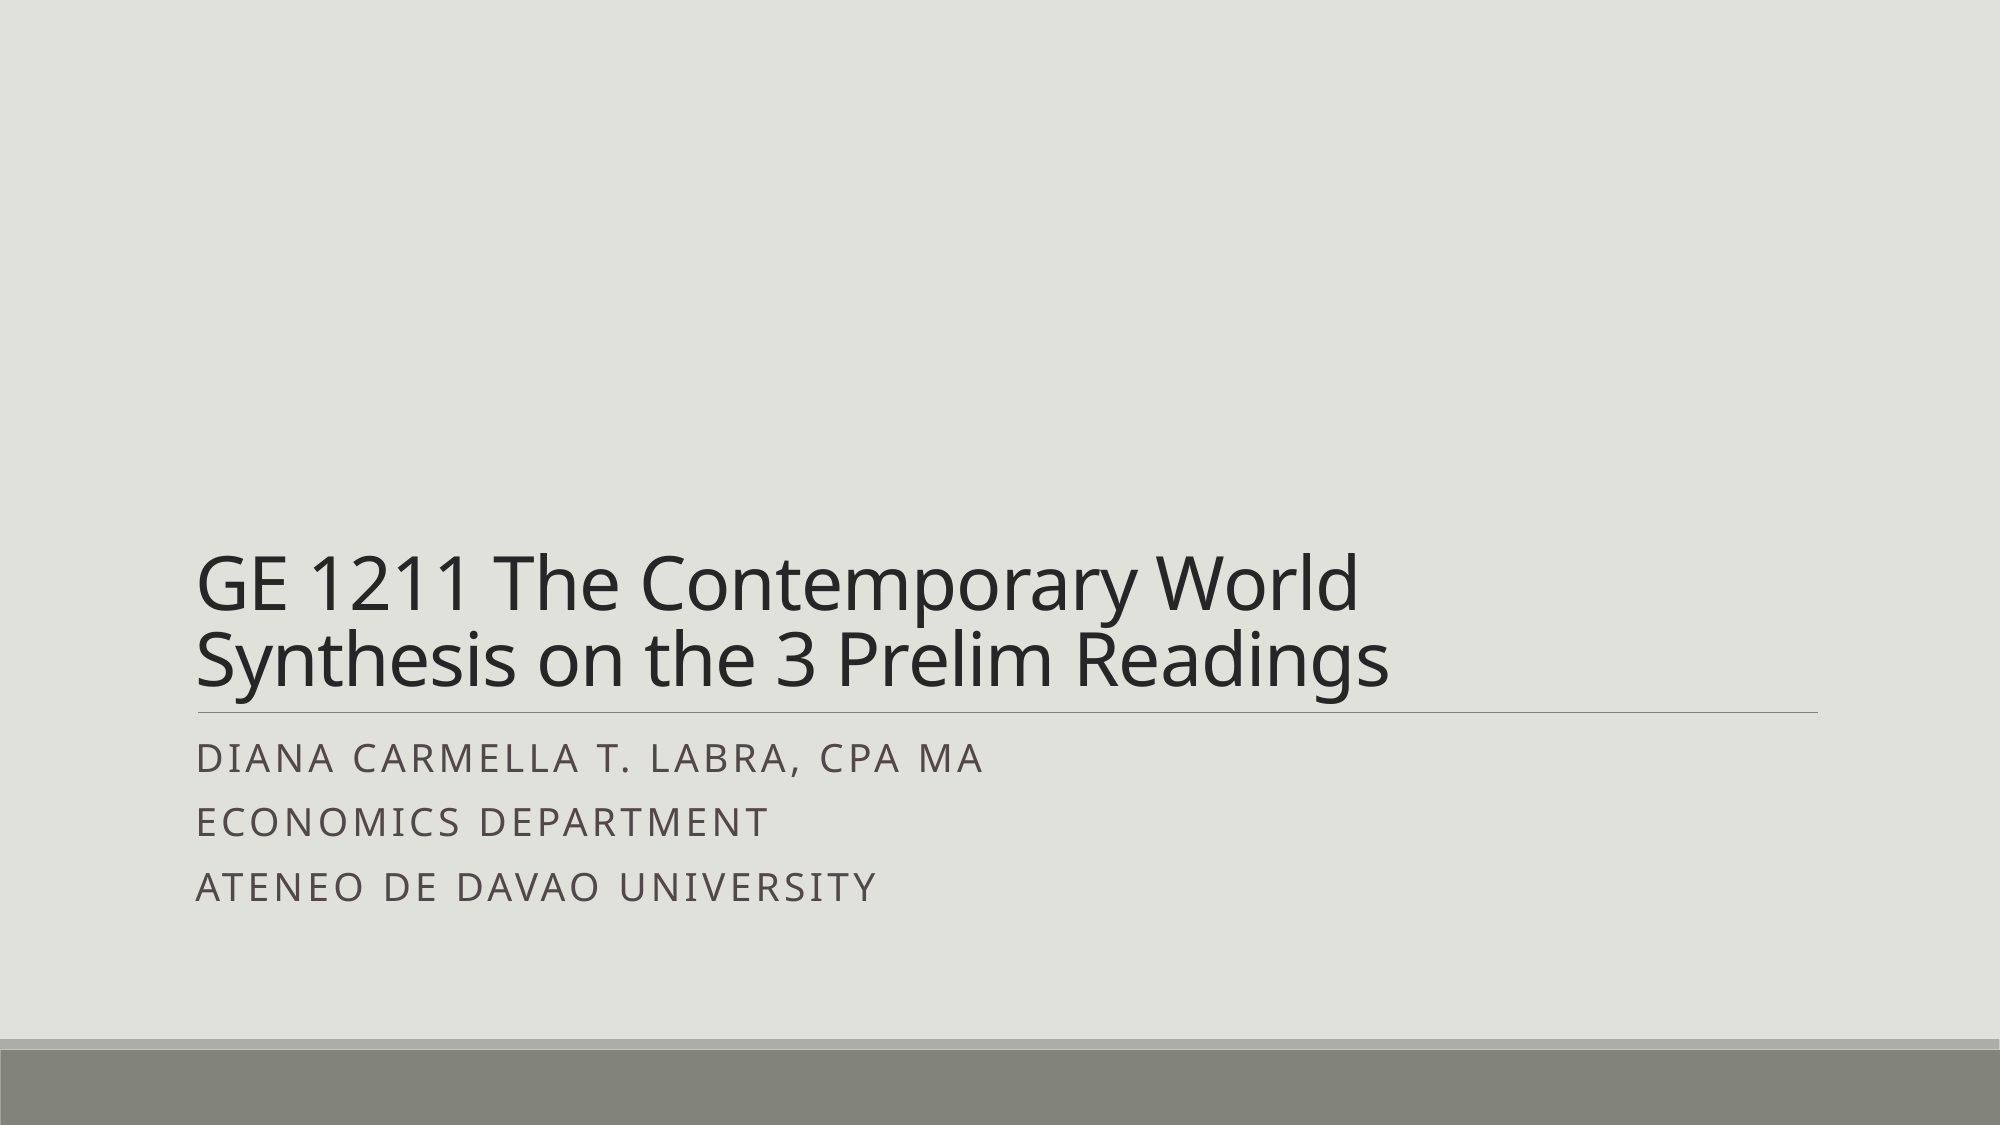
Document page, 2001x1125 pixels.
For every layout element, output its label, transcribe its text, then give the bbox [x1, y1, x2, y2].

subtitle Diana Carmella T. labra, cpa ma Economics department Ateneo de davao university [180, 730, 1831, 919]
title GE 1211 The Contemporary World Synthesis on the 3 Prelim Readings [180, 124, 1830, 710]
